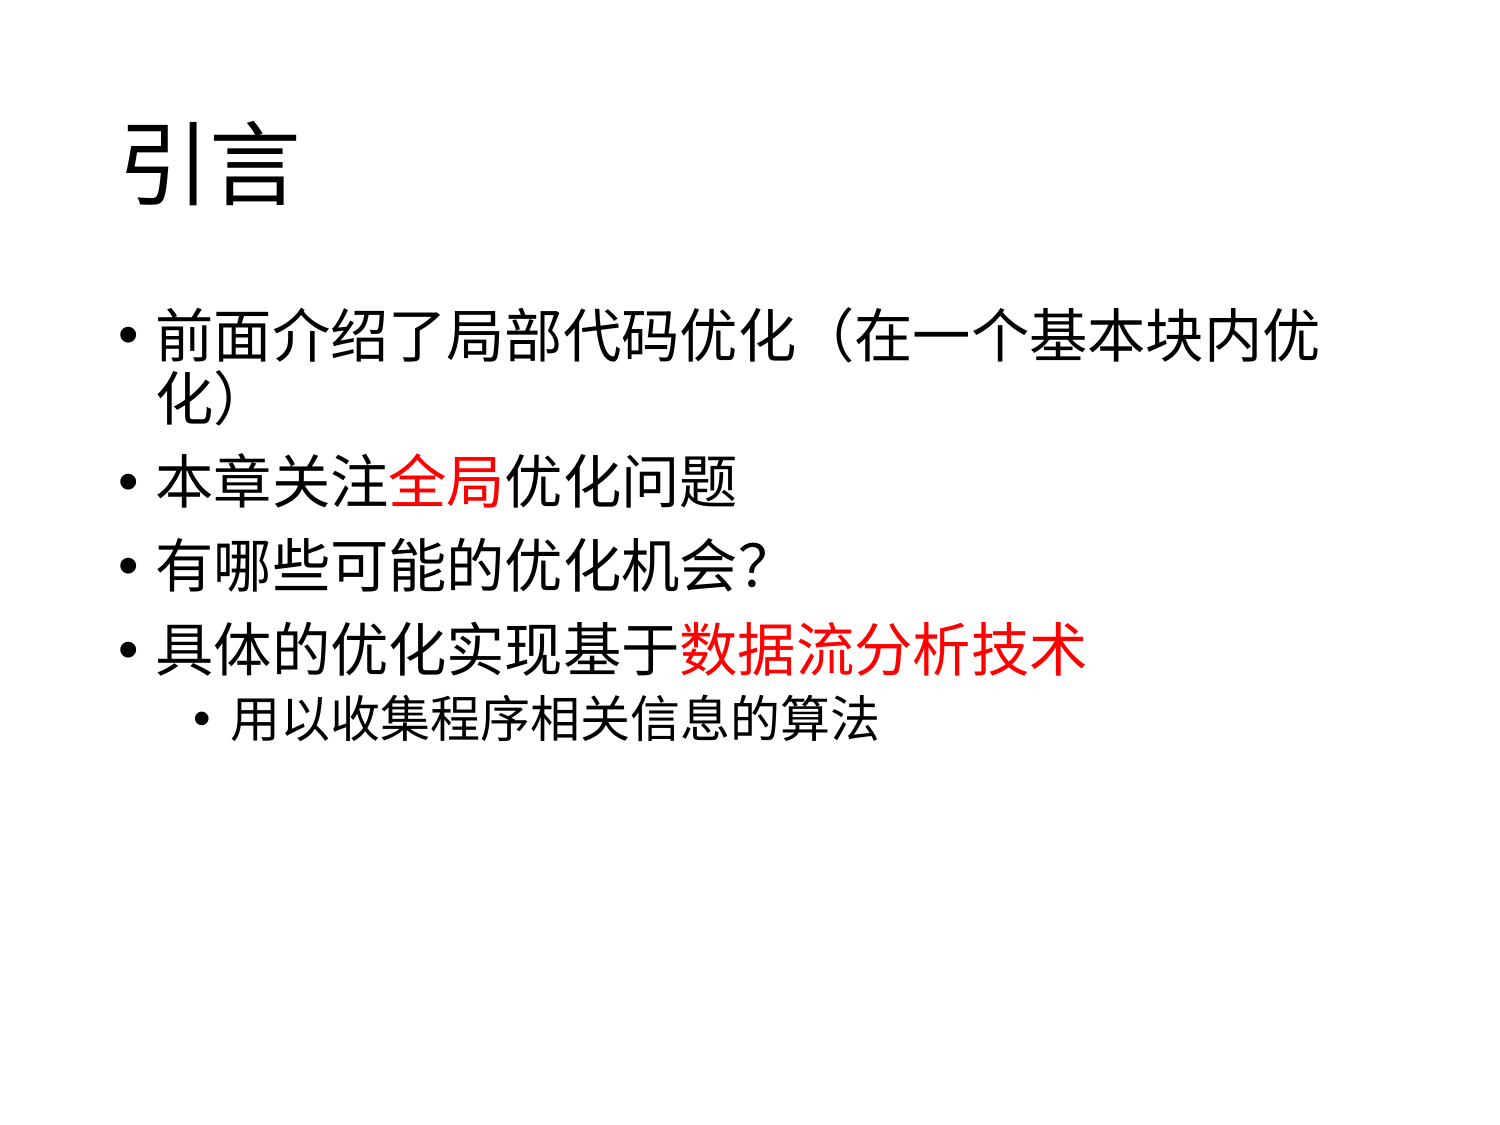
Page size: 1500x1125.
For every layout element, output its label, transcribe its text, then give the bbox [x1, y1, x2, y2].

list 前面介绍了局部代码优化（在一个基本块内优化） 本章关注全局优化问题 有哪些可能的优化机会？ 具体的优化实现基于数据流分析技术 用以收集程序相关信息的算法 [103, 299, 1397, 1014]
title 引言 [103, 59, 1397, 278]
